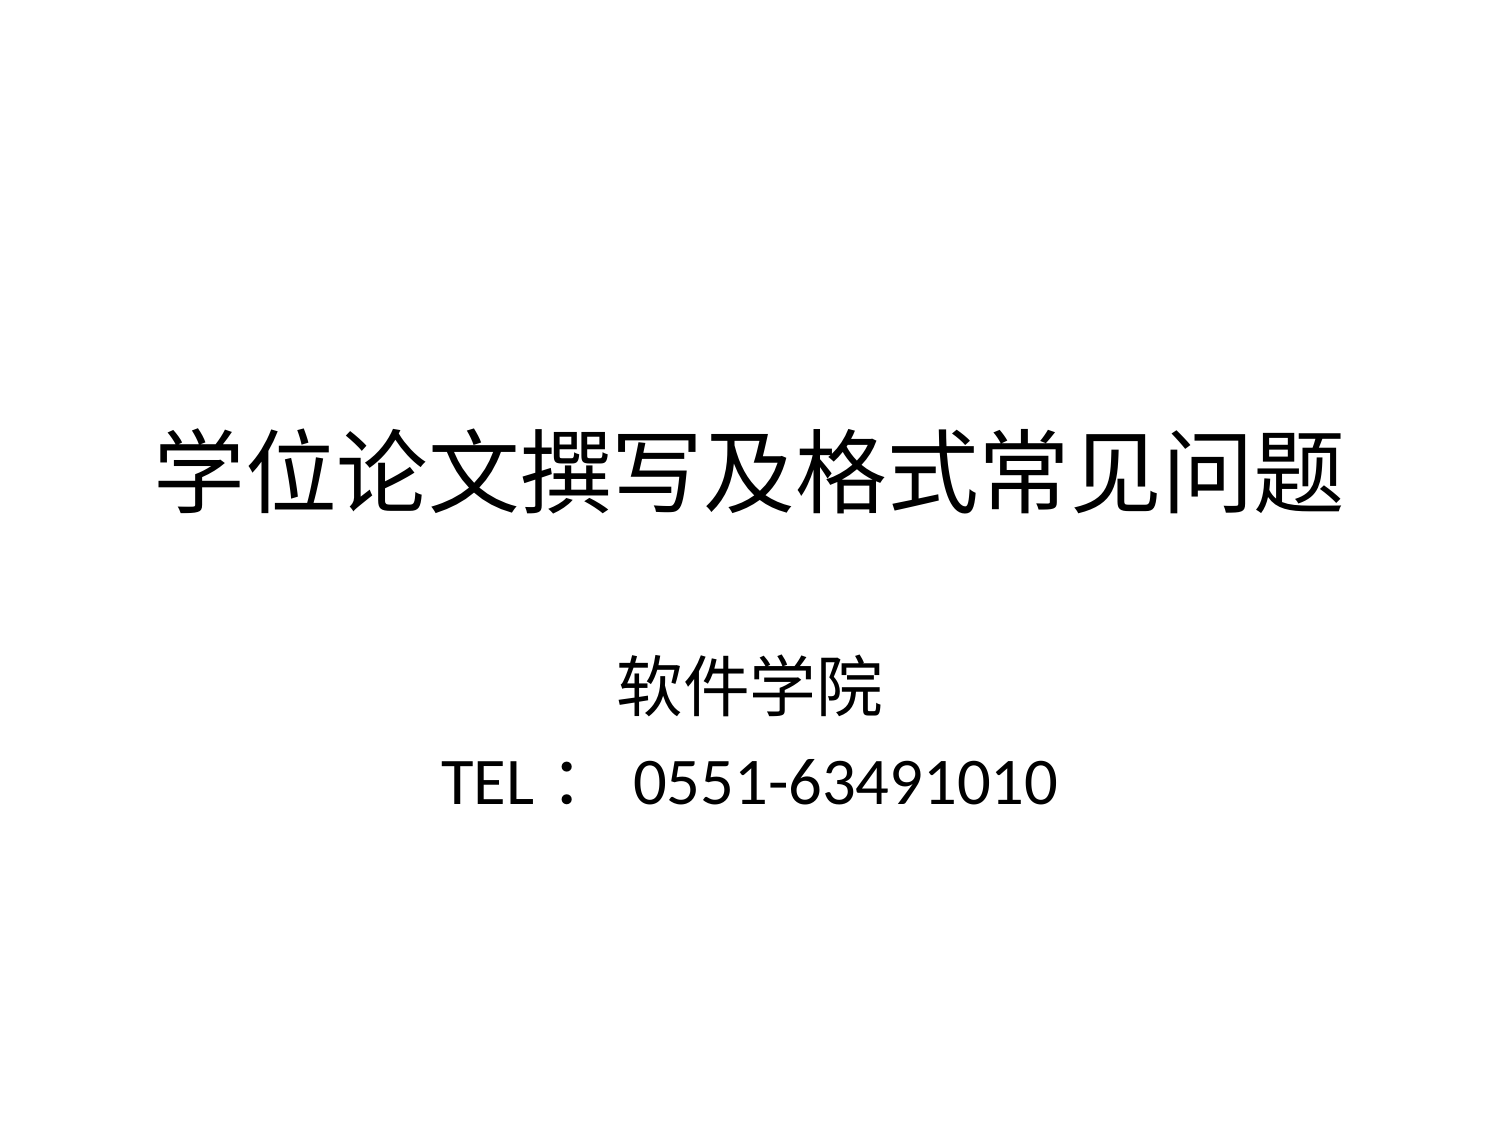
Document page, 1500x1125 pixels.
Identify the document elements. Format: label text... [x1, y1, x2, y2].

title 学位论文撰写及格式常见问题 [112, 349, 1388, 591]
subtitle 软件学院 TEL：0551-63491010 [225, 637, 1275, 925]
